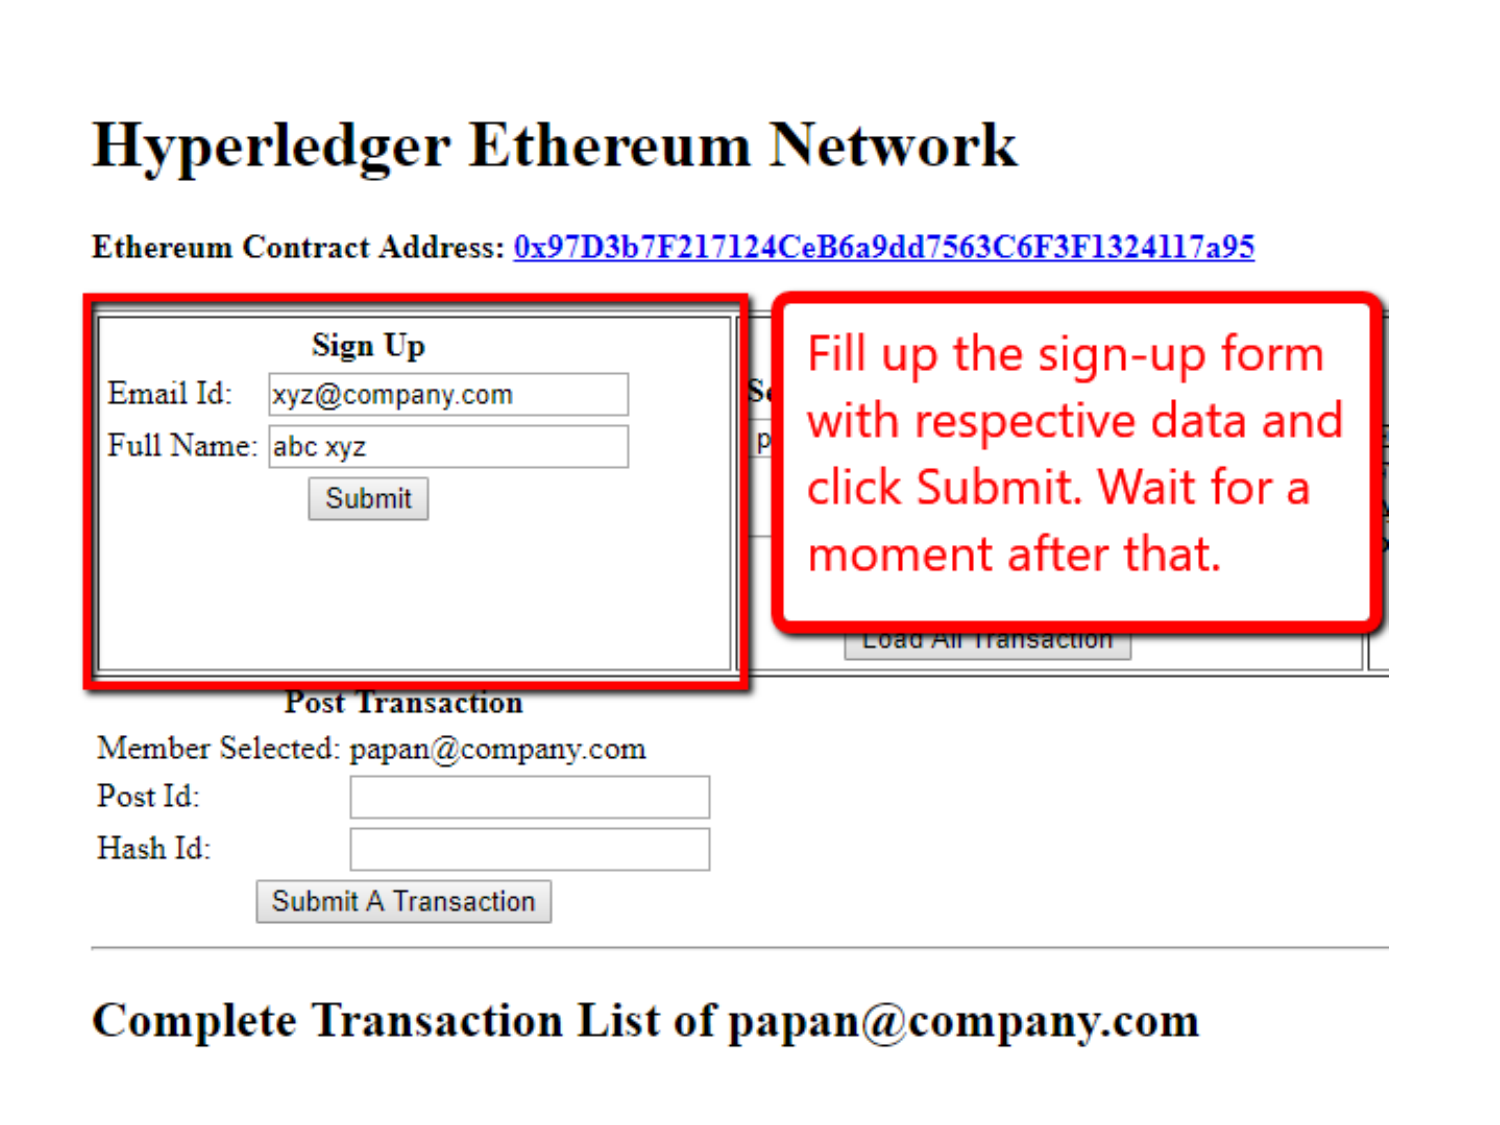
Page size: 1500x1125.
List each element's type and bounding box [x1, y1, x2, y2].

picture [74, 62, 1390, 1091]
